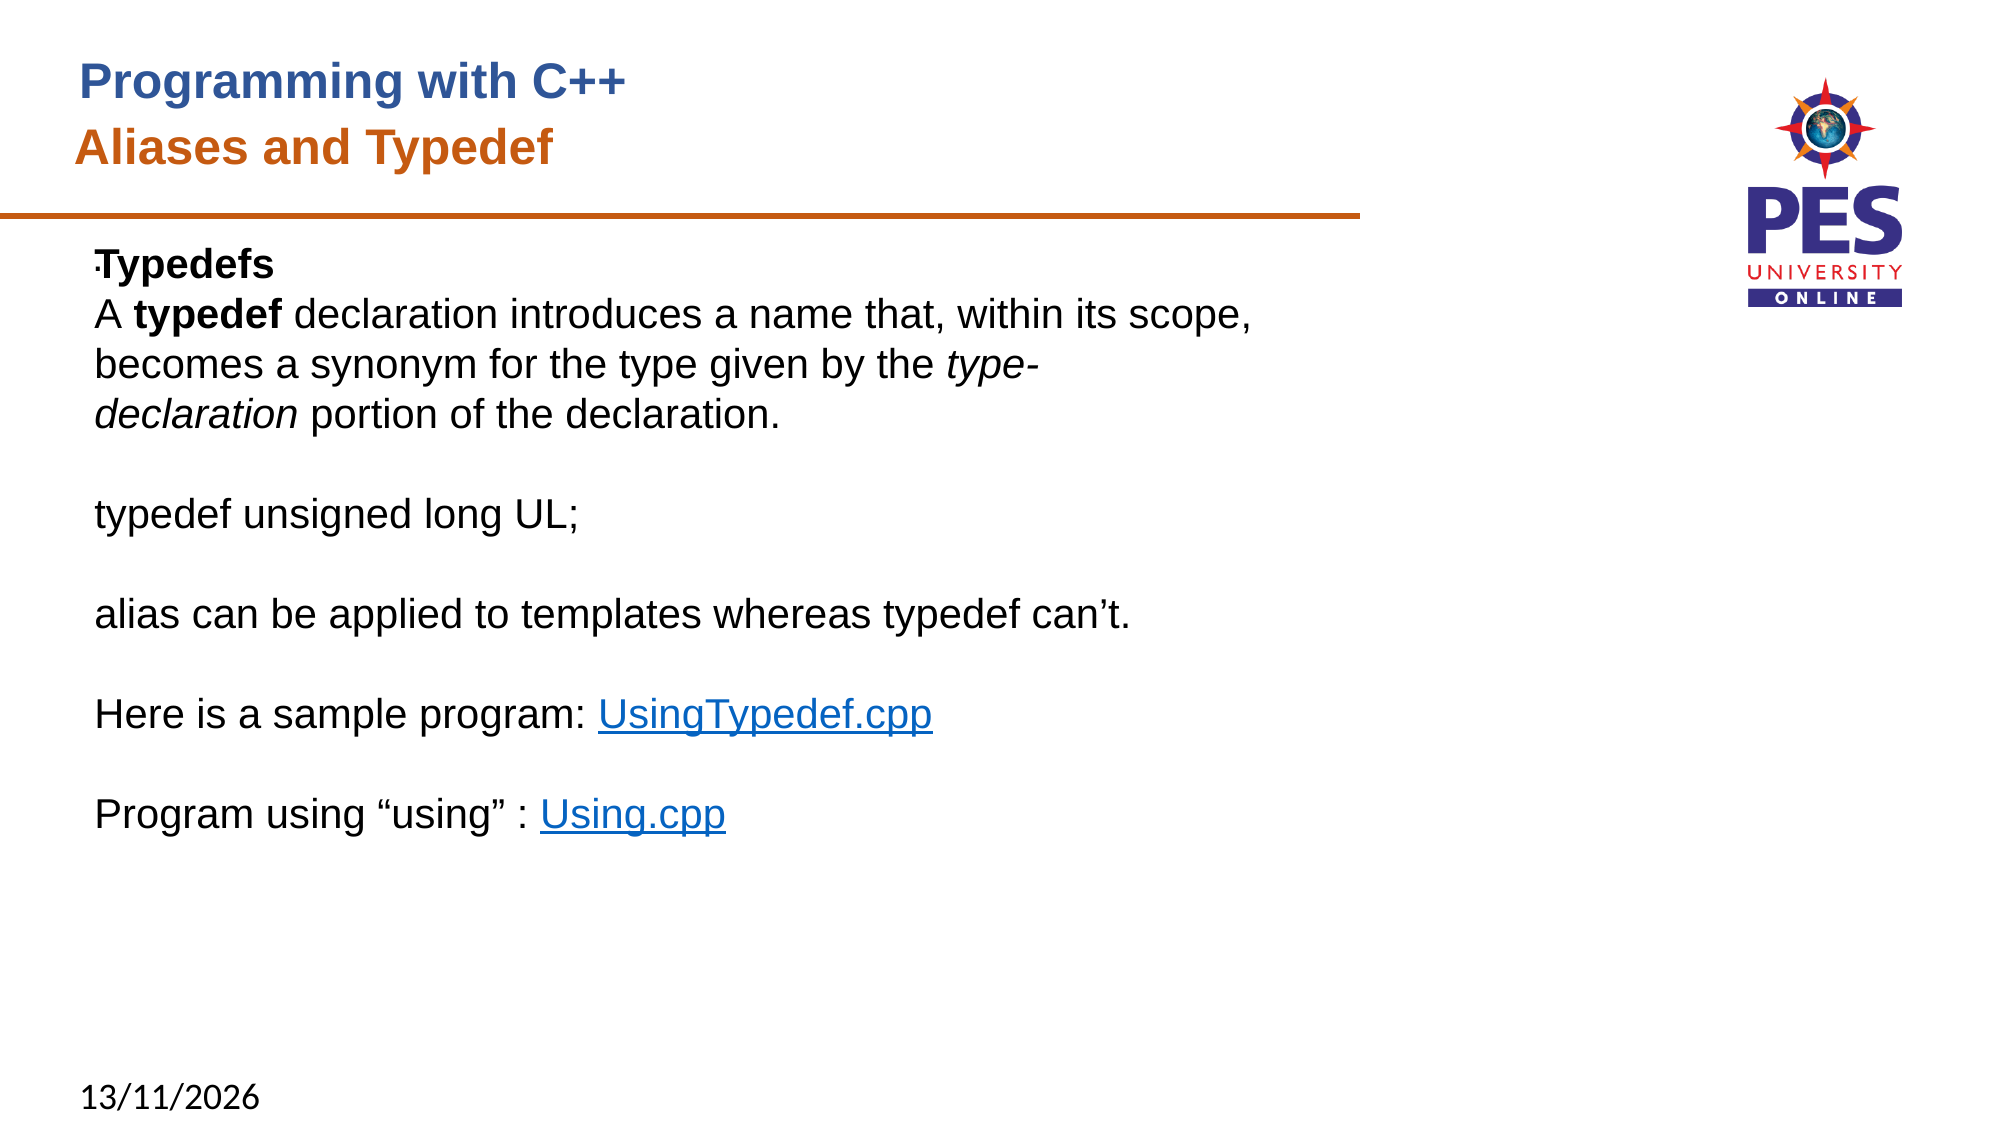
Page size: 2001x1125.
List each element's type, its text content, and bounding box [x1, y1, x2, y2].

text_box Programming with C++ [64, 41, 1295, 117]
picture [1748, 76, 1902, 307]
text_box Typedefs A typedef declaration introduces a name that, within its scope, becomes a synonym for the type given by the type-declaration portion of the declaration. typedef unsigned long UL; alias can be applied to templates whereas typedef can’t. Here is a sample program: UsingTypedef.cpp Program using “using” : Using.cpp [79, 229, 1343, 995]
text_box Aliases and Typedef [59, 107, 1372, 182]
text_box 26/06/2023 [64, 1064, 358, 1125]
text_box . [77, 222, 1339, 288]
